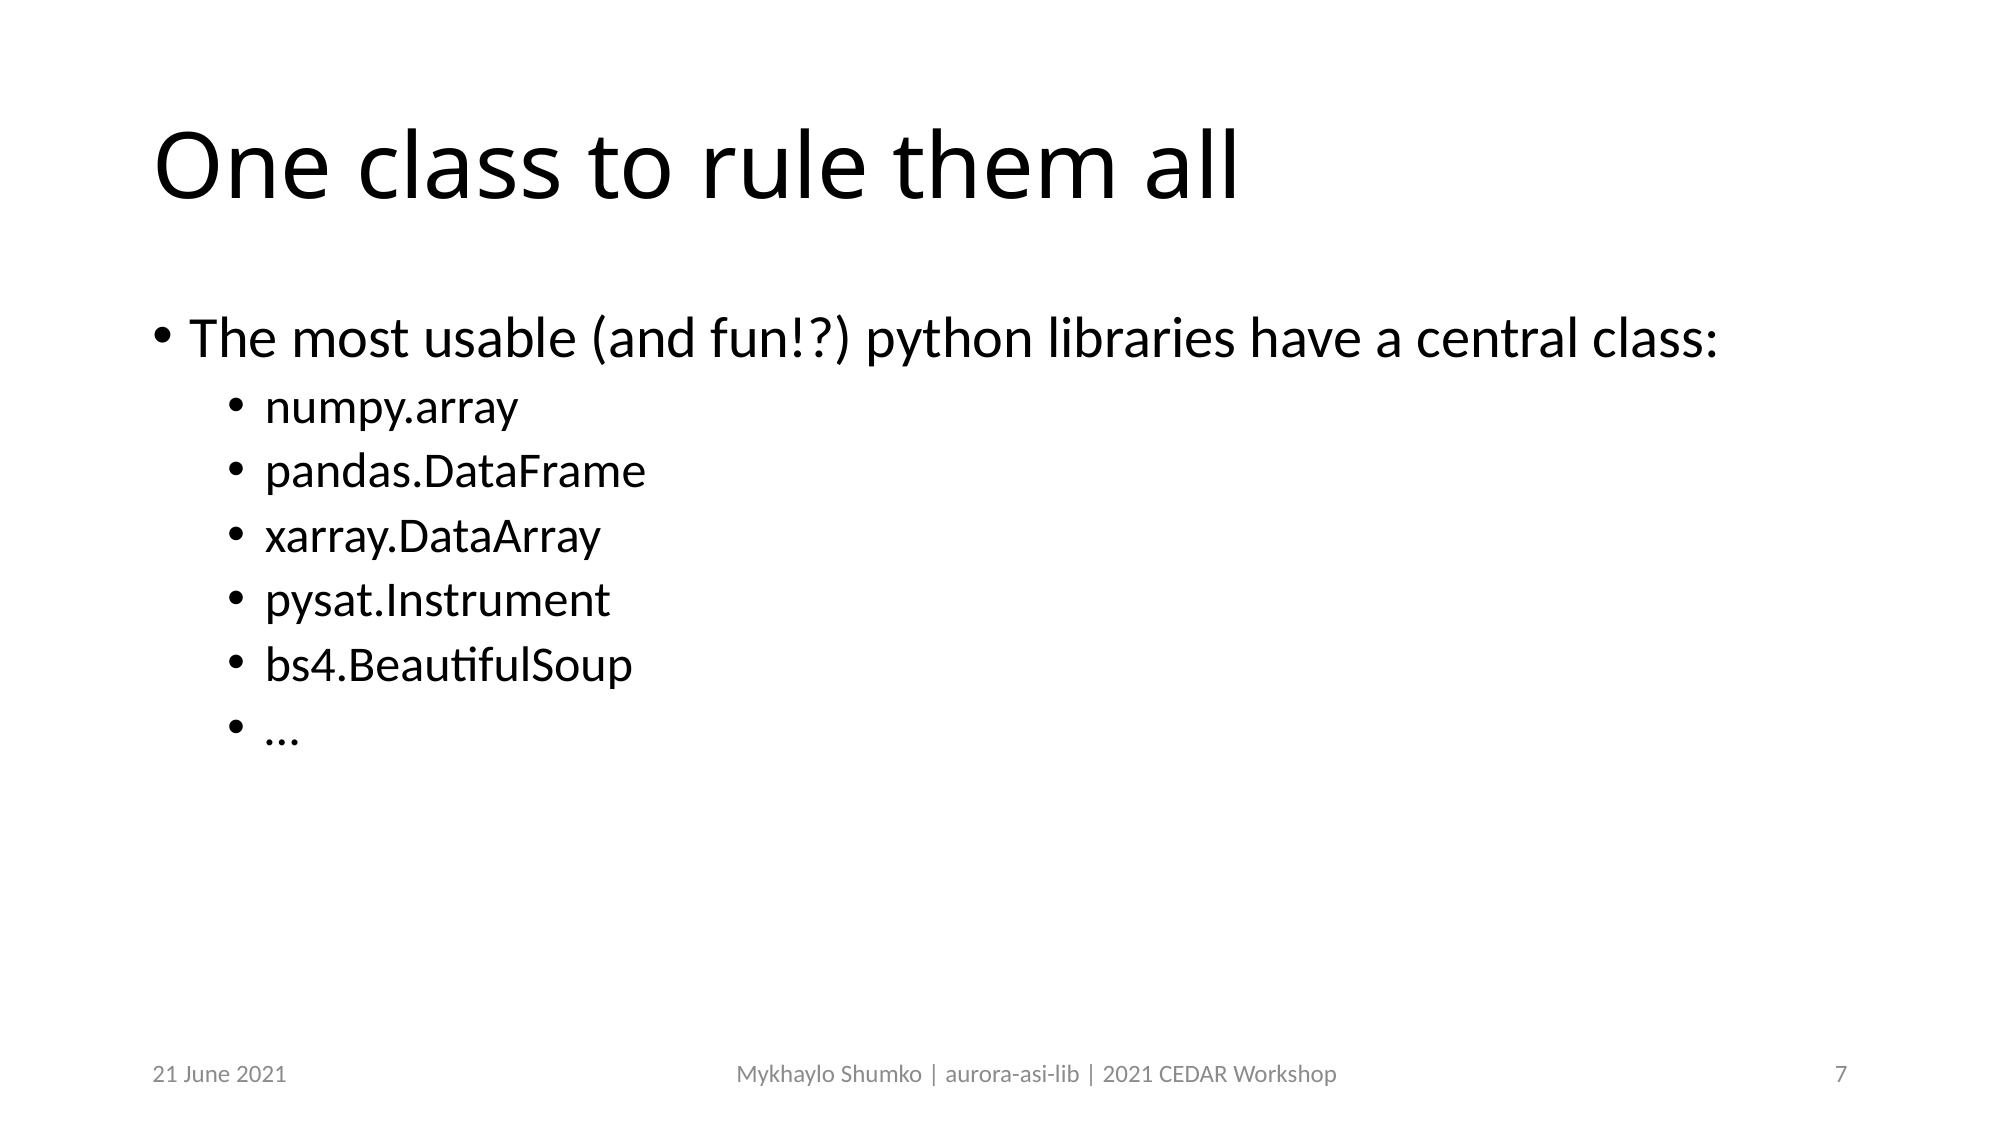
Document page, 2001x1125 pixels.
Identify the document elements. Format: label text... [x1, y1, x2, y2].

slide_number 7 [1412, 1042, 1863, 1103]
list The most usable (and fun!?) python libraries have a central class: numpy.array pandas.DataFrame xarray.DataArray pysat.Instrument bs4.BeautifulSoup … [137, 299, 1863, 1014]
title One class to rule them all [137, 59, 1863, 278]
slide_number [137, 1042, 588, 1103]
footer Mykhaylo Shumko | aurora-asi-lib | 2021 CEDAR Workshop [662, 1042, 1412, 1103]
